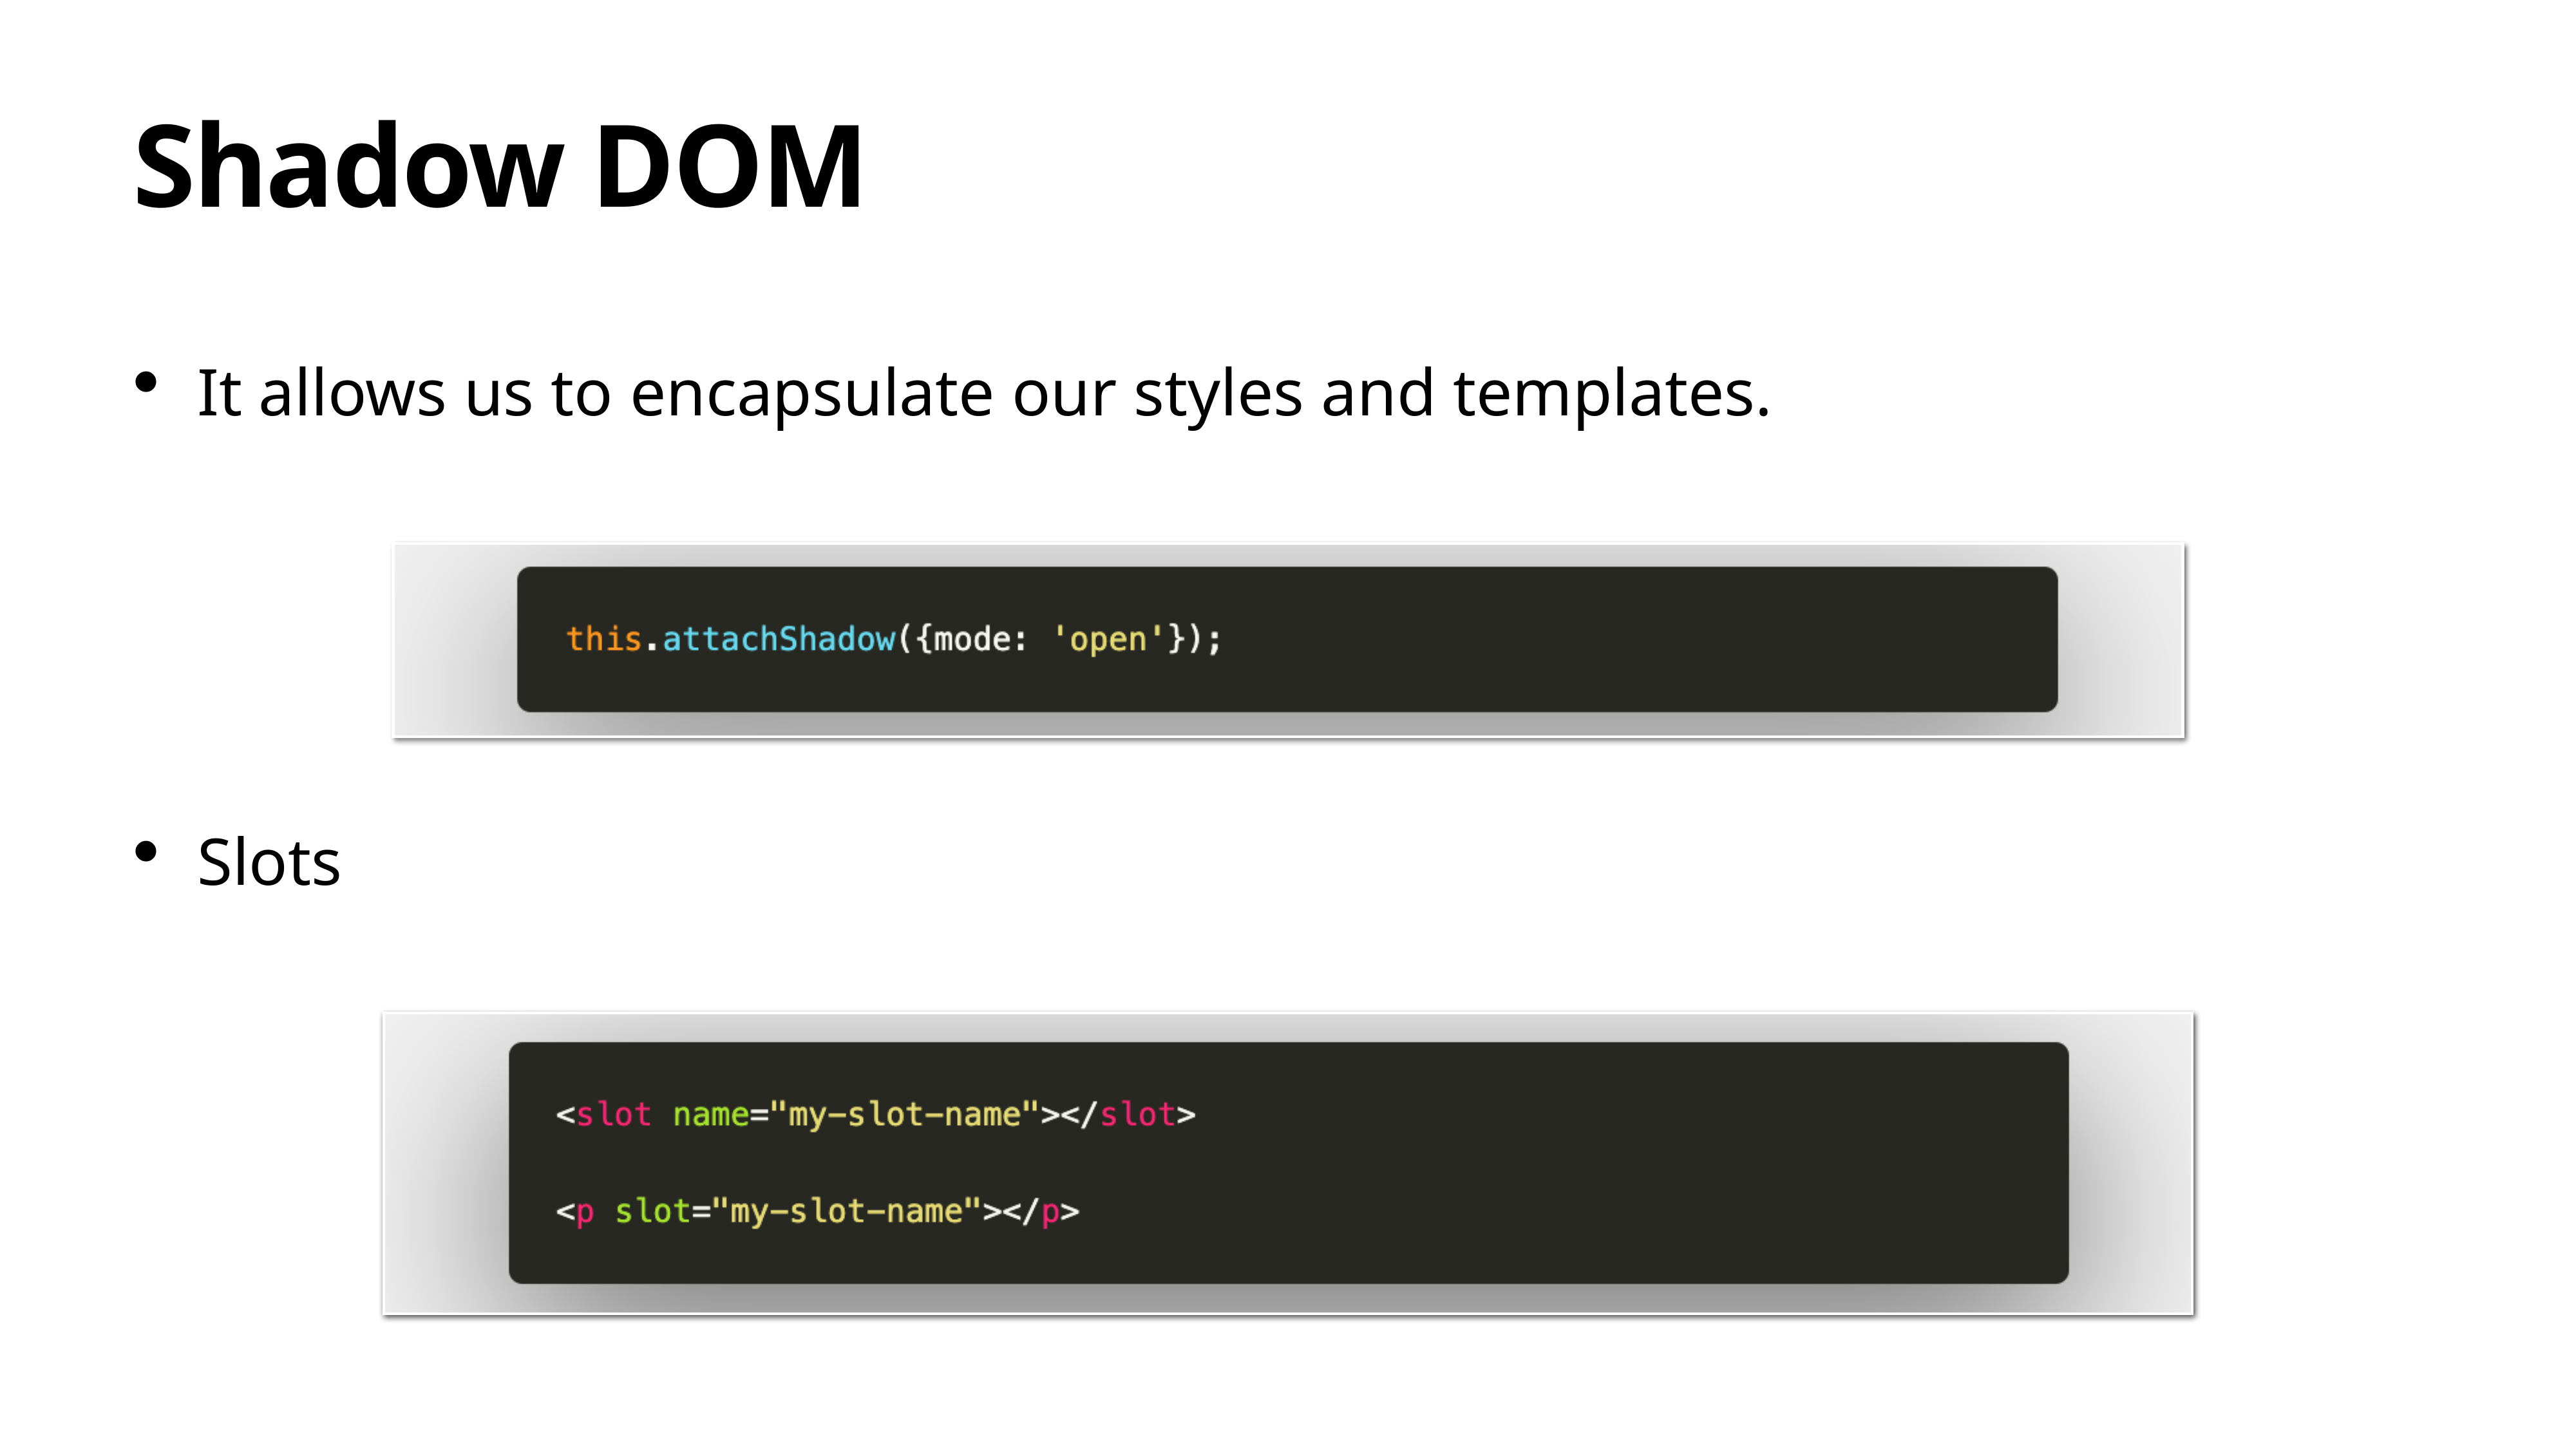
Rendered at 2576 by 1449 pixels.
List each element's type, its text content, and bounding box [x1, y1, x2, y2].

picture [384, 1014, 2192, 1312]
title Shadow DOM [127, 113, 2449, 266]
text_box Slots [127, 824, 2449, 925]
picture [394, 544, 2182, 735]
list It allows us to encapsulate our styles and templates. [127, 354, 2449, 456]
